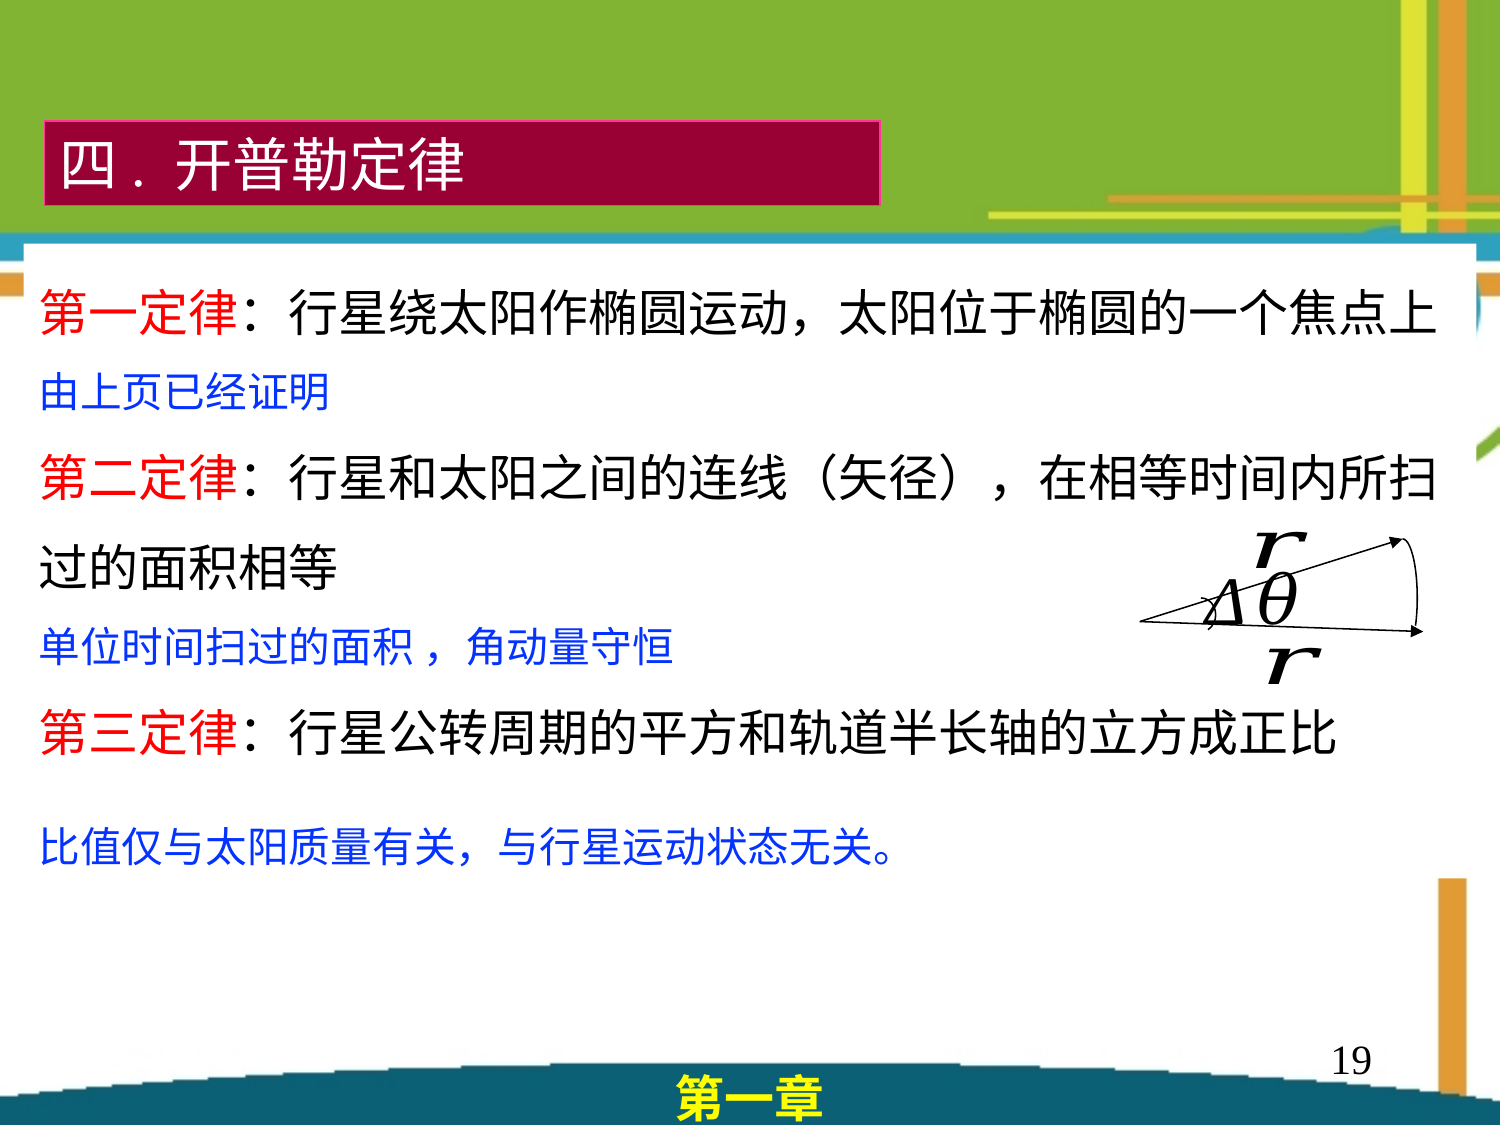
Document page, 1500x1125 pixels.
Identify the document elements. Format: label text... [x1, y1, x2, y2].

slide_number 19 [1074, 1025, 1388, 1100]
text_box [1139, 509, 1424, 701]
text_box 四. 开普勒定律 [44, 120, 880, 206]
picture [0, 0, 1500, 1125]
